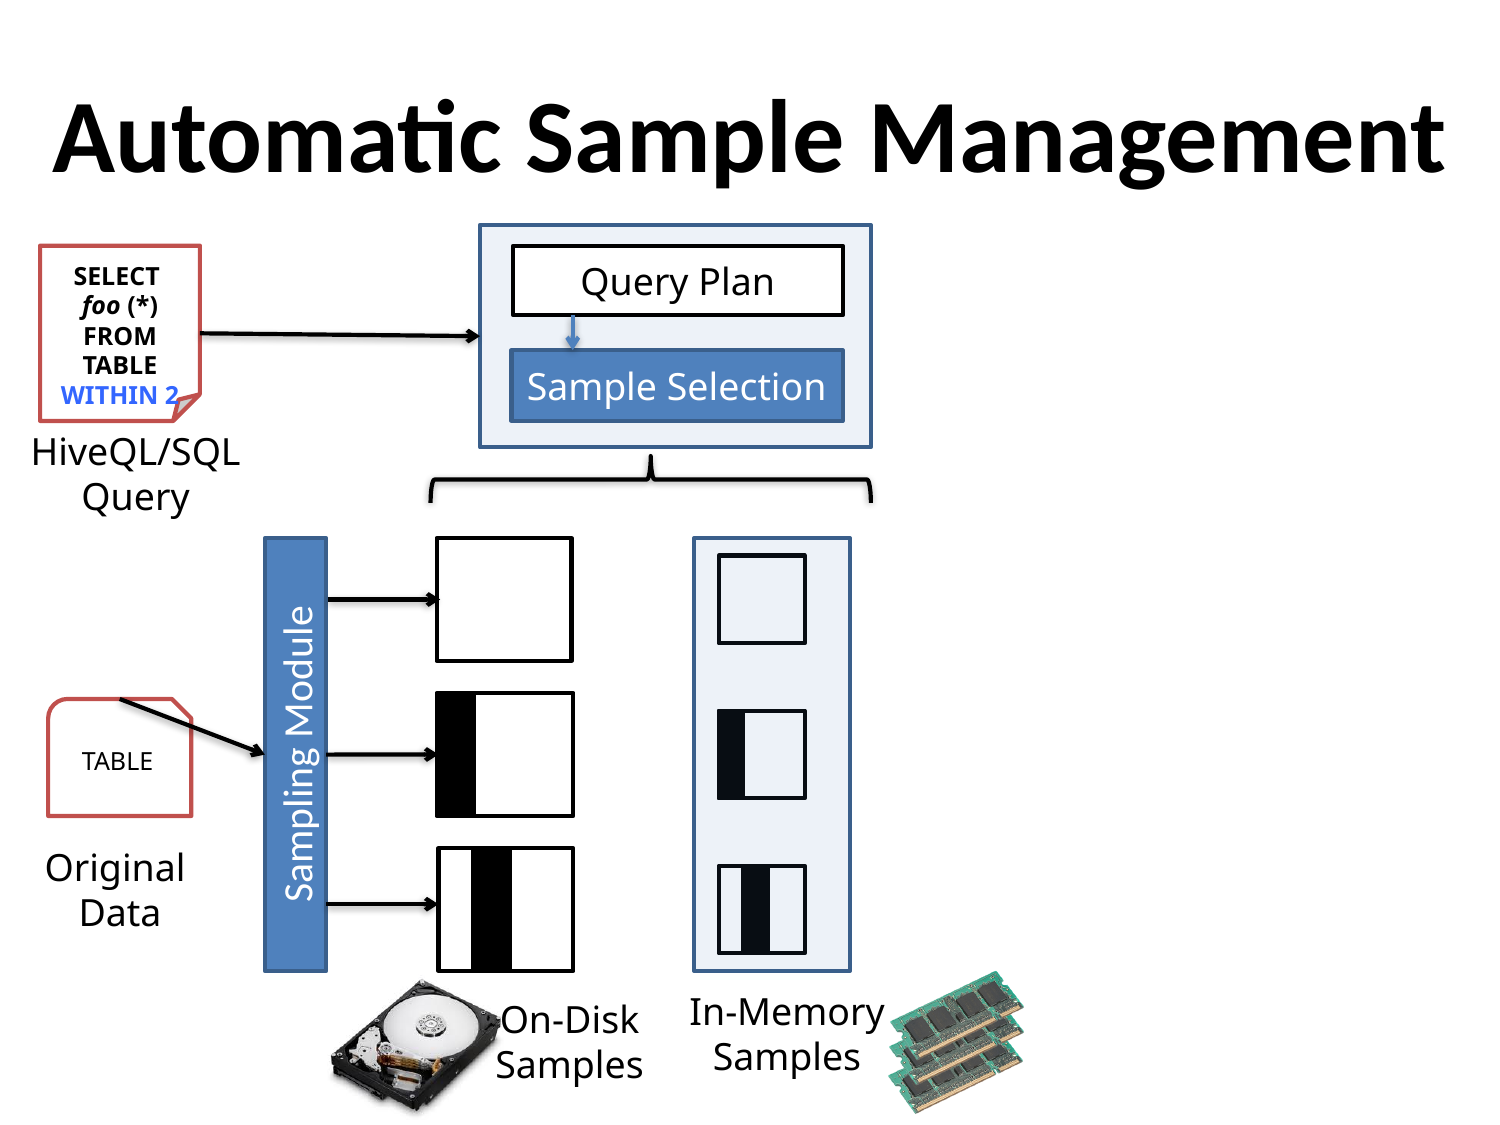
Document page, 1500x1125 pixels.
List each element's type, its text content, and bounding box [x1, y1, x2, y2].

text_box [471, 846, 512, 973]
text_box [692, 536, 852, 973]
text_box [436, 846, 471, 973]
text_box Query Plan [511, 244, 845, 317]
text_box SELECT foo (*) FROM TABLE WITHIN 2 [38, 243, 202, 420]
text_box Sampling Module [263, 536, 328, 973]
text_box [435, 536, 574, 663]
text_box Sample Selection [509, 348, 845, 423]
text_box [435, 691, 476, 818]
text_box Automatic Sample Management [37, 37, 1488, 225]
text_box [476, 691, 575, 818]
text_box [428, 453, 873, 503]
picture [321, 974, 513, 1125]
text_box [887, 937, 1026, 1125]
text_box [512, 846, 575, 973]
text_box In-Memory Samples [674, 980, 882, 1086]
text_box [191, 754, 266, 758]
text_box HiveQL/SQL Query [15, 420, 256, 526]
text_box [478, 225, 873, 449]
text_box On-Disk Samples [516, 988, 659, 1093]
text_box Original Data [29, 837, 211, 942]
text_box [199, 333, 481, 337]
text_box TABLE [46, 696, 194, 819]
